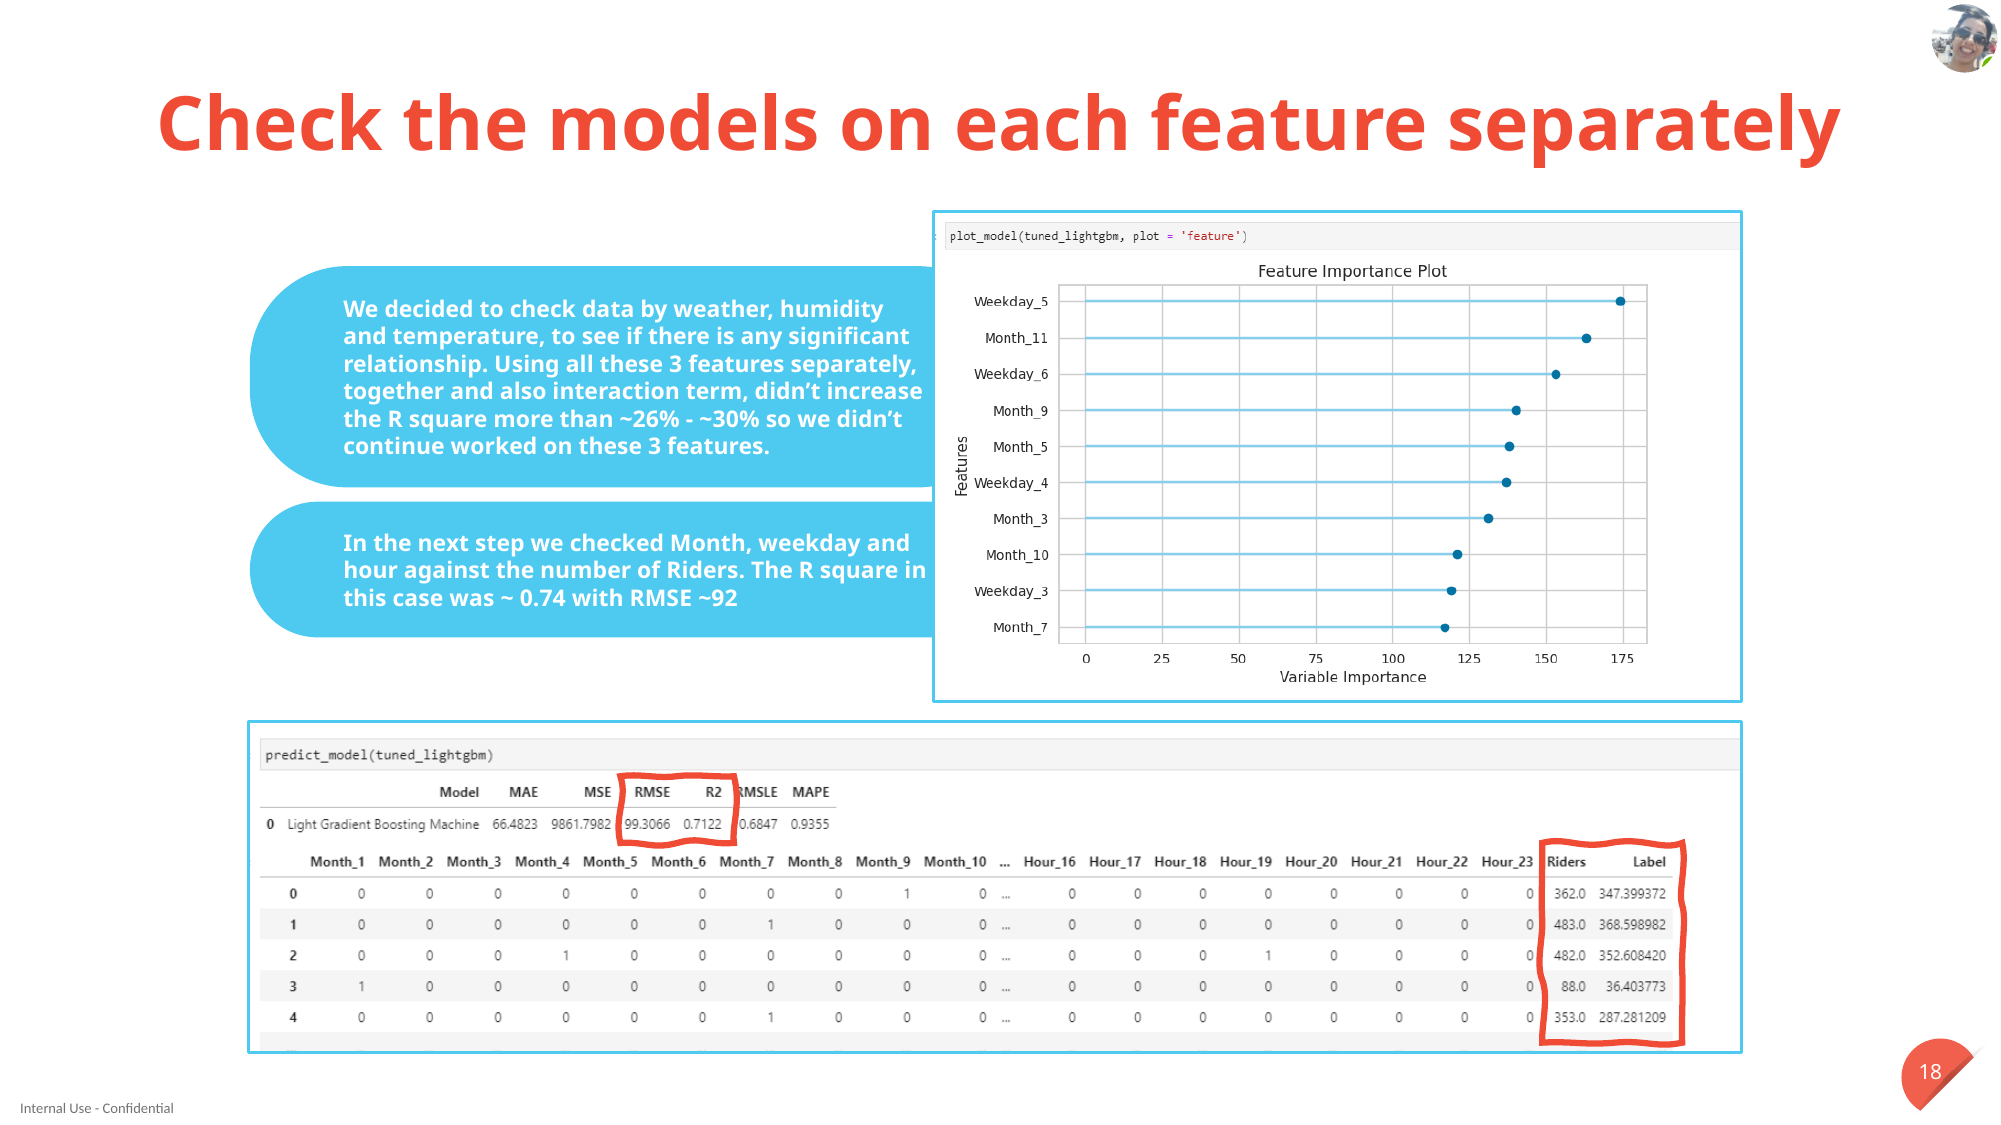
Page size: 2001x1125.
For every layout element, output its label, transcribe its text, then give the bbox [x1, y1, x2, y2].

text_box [249, 501, 934, 638]
slide_number 18 [1899, 1042, 1961, 1103]
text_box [249, 266, 934, 488]
picture [1929, 1, 2000, 75]
picture [249, 723, 1740, 1052]
picture [934, 212, 1740, 700]
title Check the models on each feature separately [92, 59, 1908, 193]
